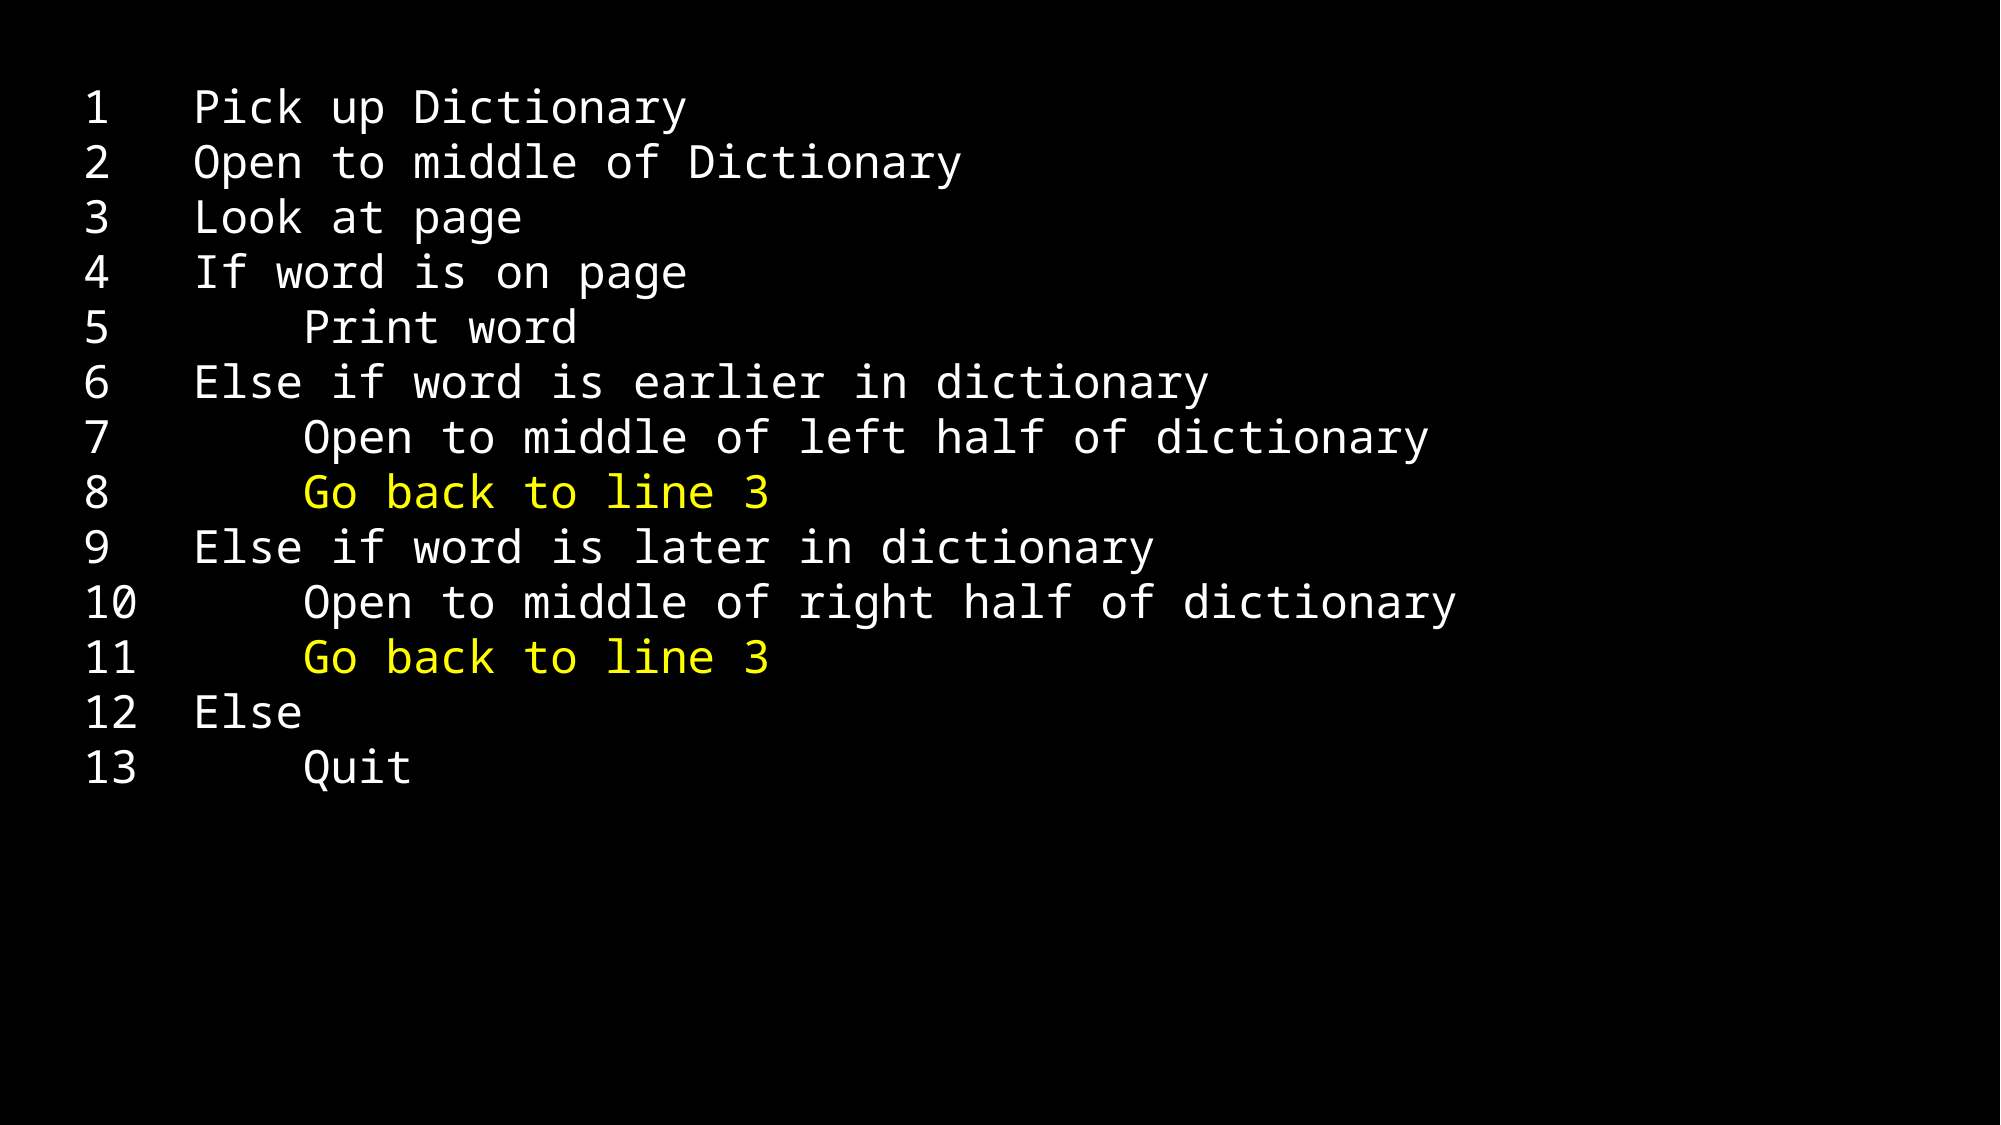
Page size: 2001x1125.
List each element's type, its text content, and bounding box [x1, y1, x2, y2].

list 1 Pick up Dictionary 2 Open to middle of Dictionary 3 Look at page 4 If word is on page 5 Print word 6 Else if word is earlier in dictionary 7 Open to middle of left half of dictionary 8 Go back to line 3 9 Else if word is later in dictionary 10 Open to middle of right half of dictionary 11 Go back to line 3 12 Else 13 Quit [68, 62, 1932, 1062]
